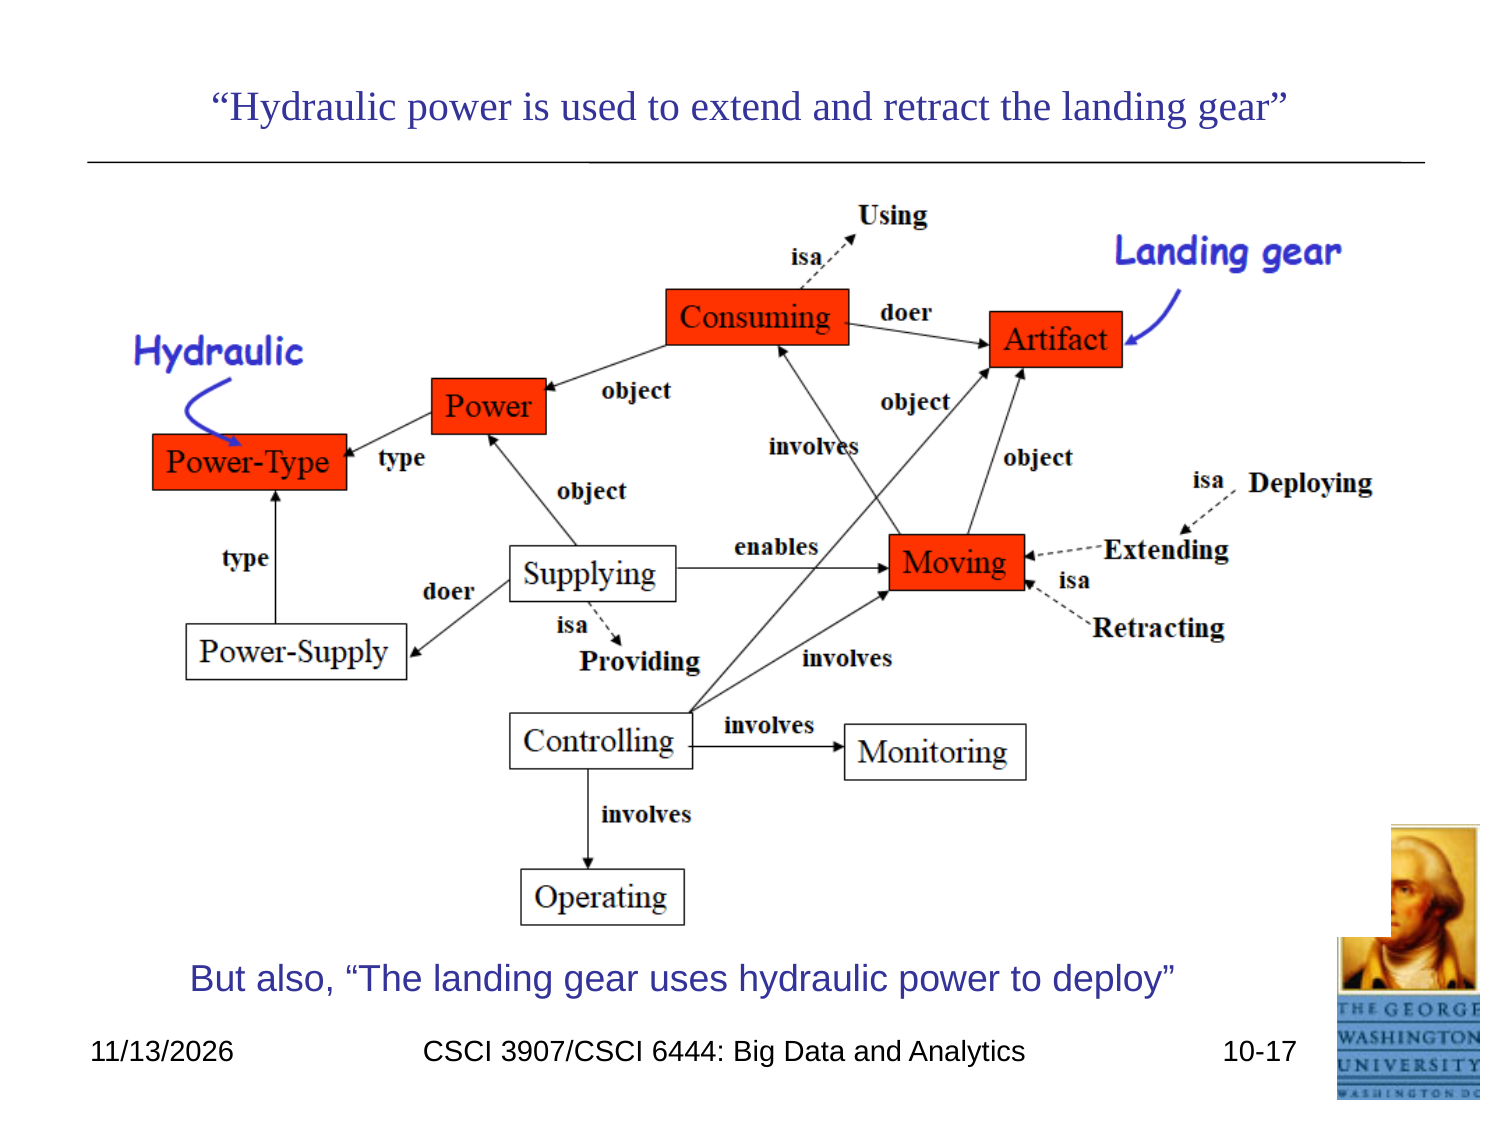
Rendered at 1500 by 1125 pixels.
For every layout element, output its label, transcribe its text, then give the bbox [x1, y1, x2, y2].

footer CSCI 3907/CSCI 6444: Big Data and Analytics [312, 1025, 1138, 1104]
picture [109, 187, 1480, 1100]
text_box But also, “The landing gear uses hydraulic power to deploy” [174, 946, 1213, 1007]
title “Hydraulic power is used to extend and retract the landing gear” [75, 2, 1425, 206]
slide_number 10-17 [1149, 1025, 1313, 1104]
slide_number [75, 1025, 300, 1104]
